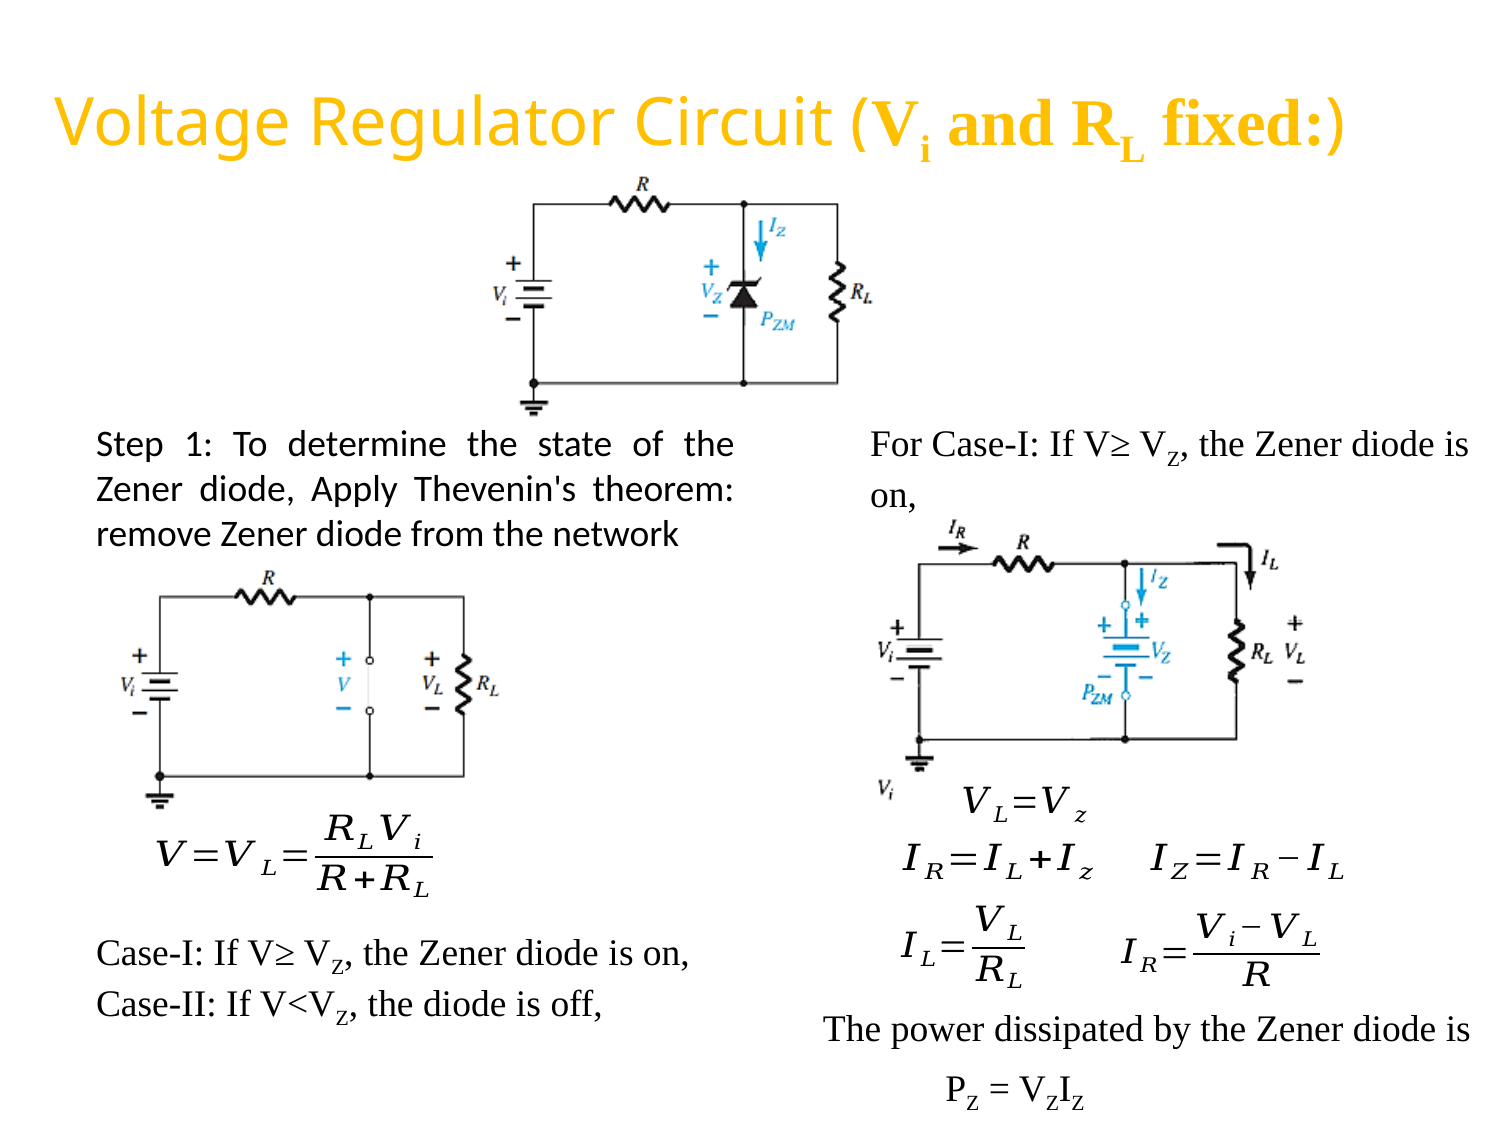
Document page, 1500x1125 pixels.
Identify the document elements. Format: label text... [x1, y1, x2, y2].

picture [114, 554, 504, 814]
text_box Case-I: If V≥ VZ, the Zener diode is on, Case-II: If V<VZ, the diode is off, [81, 920, 726, 1038]
text_box The power dissipated by the Zener diode is [808, 996, 1500, 1057]
picture [483, 151, 876, 426]
text_box Step 1: To determine the state of the Zener diode, Apply Thevenin's theorem: remove Zener diode from the network [81, 411, 750, 561]
text_box PZ = VZIZ [930, 1057, 1119, 1123]
picture [865, 514, 1334, 805]
text_box For Case-I: If V≥ VZ, the Zener diode is on, [855, 411, 1500, 523]
title Voltage Regulator Circuit (Vi and RL fixed:) [54, 79, 1446, 164]
